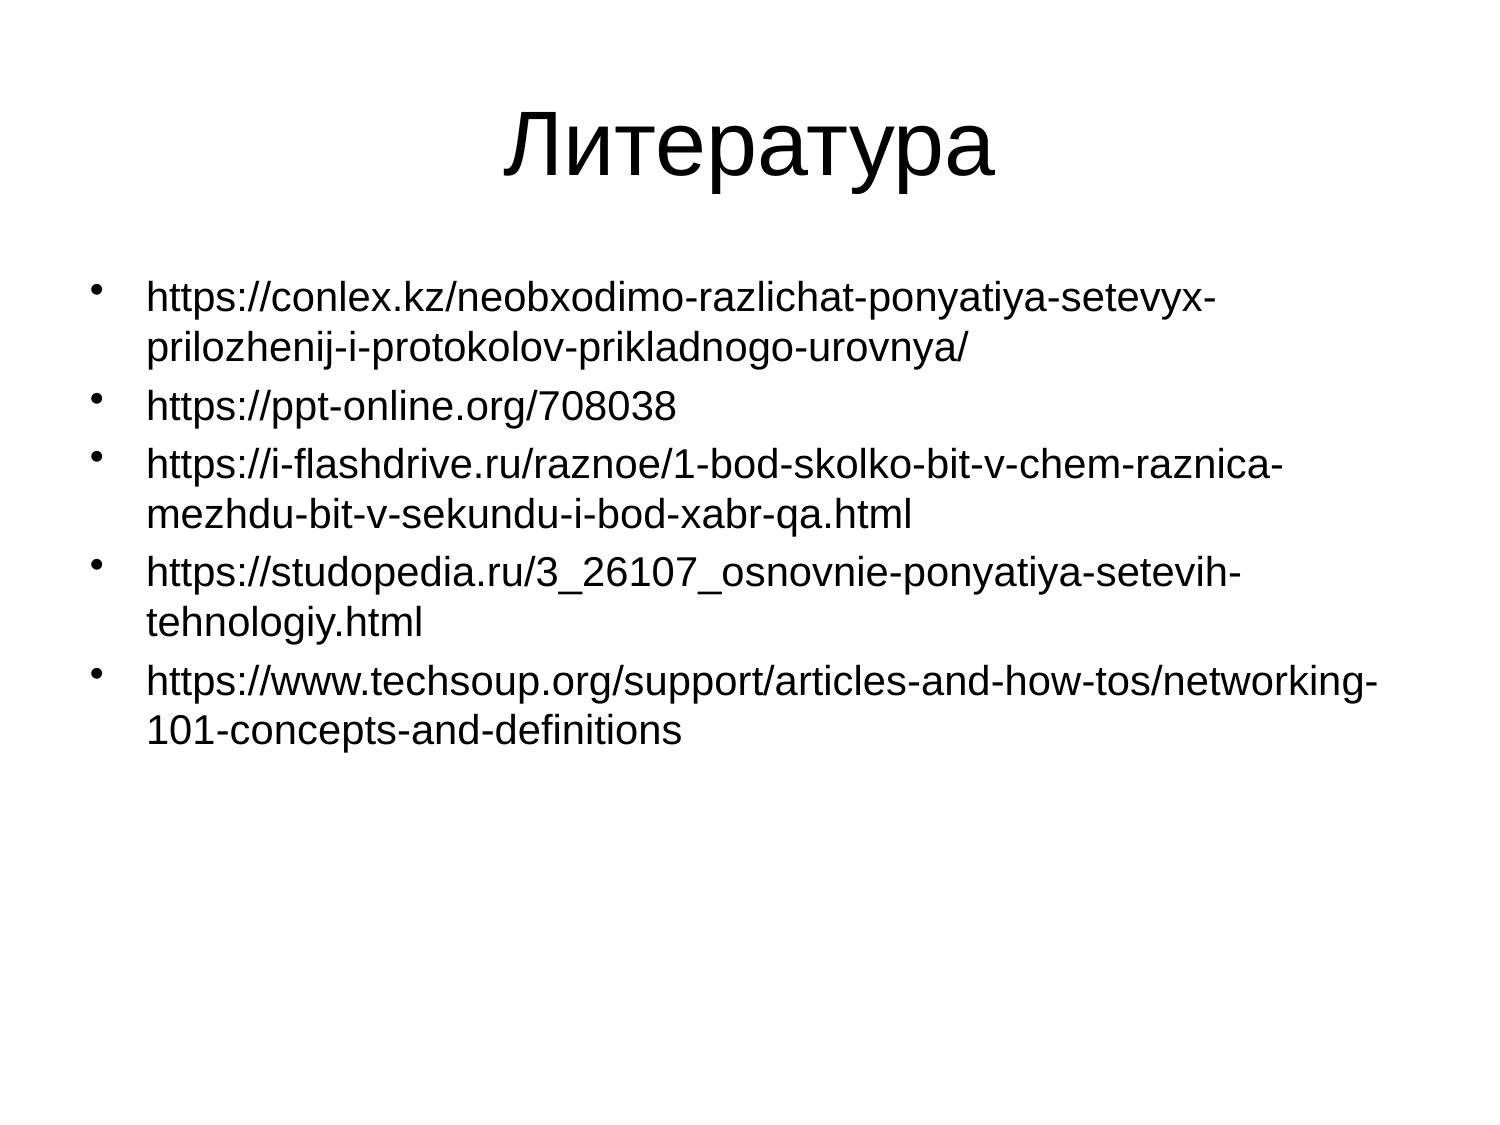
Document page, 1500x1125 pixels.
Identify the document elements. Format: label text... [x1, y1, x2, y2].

list https://conlex.kz/neobxodimo-razlichat-ponyatiya-setevyx-prilozhenij-i-protokolov-prikladnogo-urovnya/ https://ppt-online.org/708038 https://i-flashdrive.ru/raznoe/1-bod-skolko-bit-v-chem-raznica-mezhdu-bit-v-sekundu-i-bod-xabr-qa.html https://studopedia.ru/3_26107_osnovnie-ponyatiya-setevih-tehnologiy.html https://www.techsoup.org/support/articles-and-how-tos/networking-101-concepts-and-definitions [74, 262, 1426, 1006]
title Литература [74, 44, 1426, 233]
